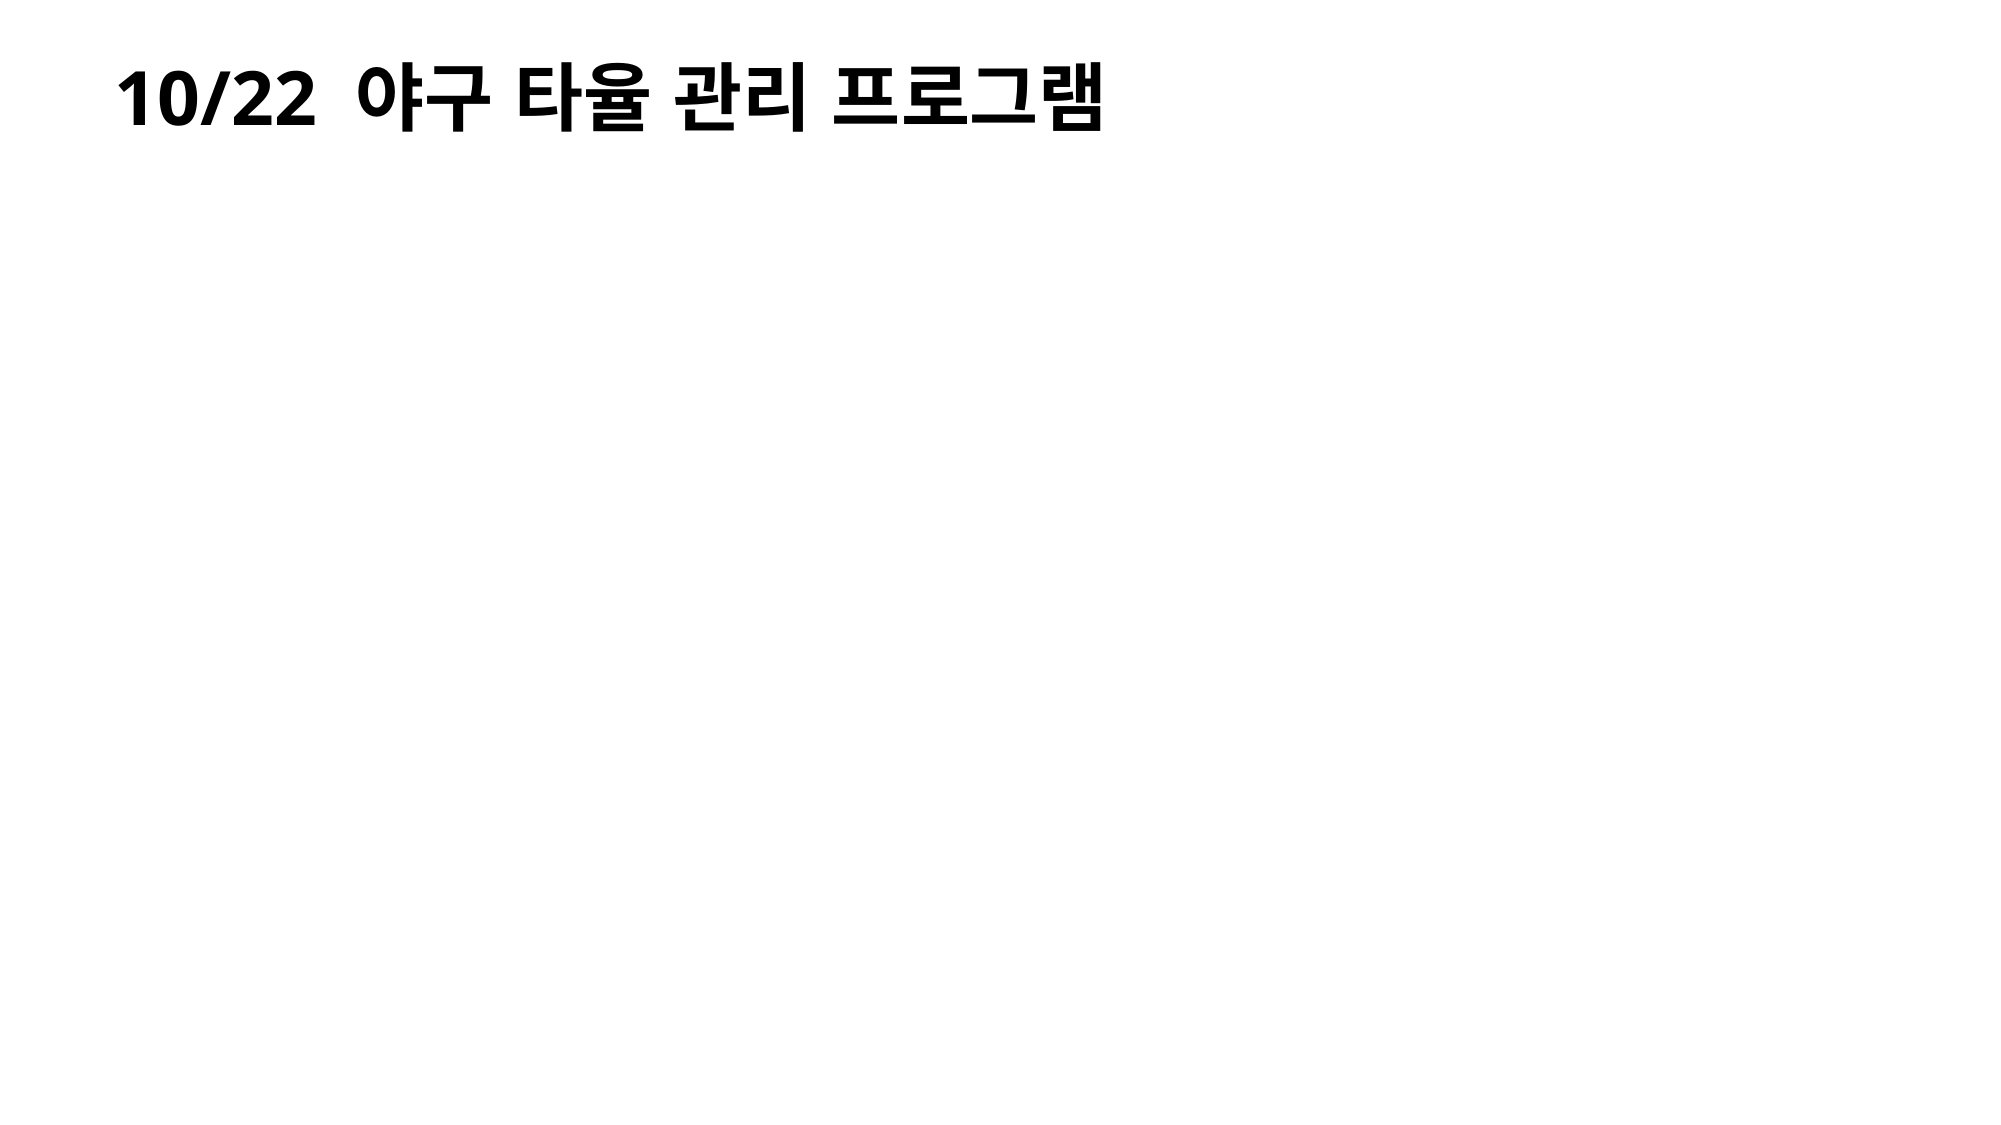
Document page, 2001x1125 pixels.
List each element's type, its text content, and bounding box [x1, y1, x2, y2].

text_box 10/22 야구 타율 관리 프로그램 [100, 42, 1124, 148]
